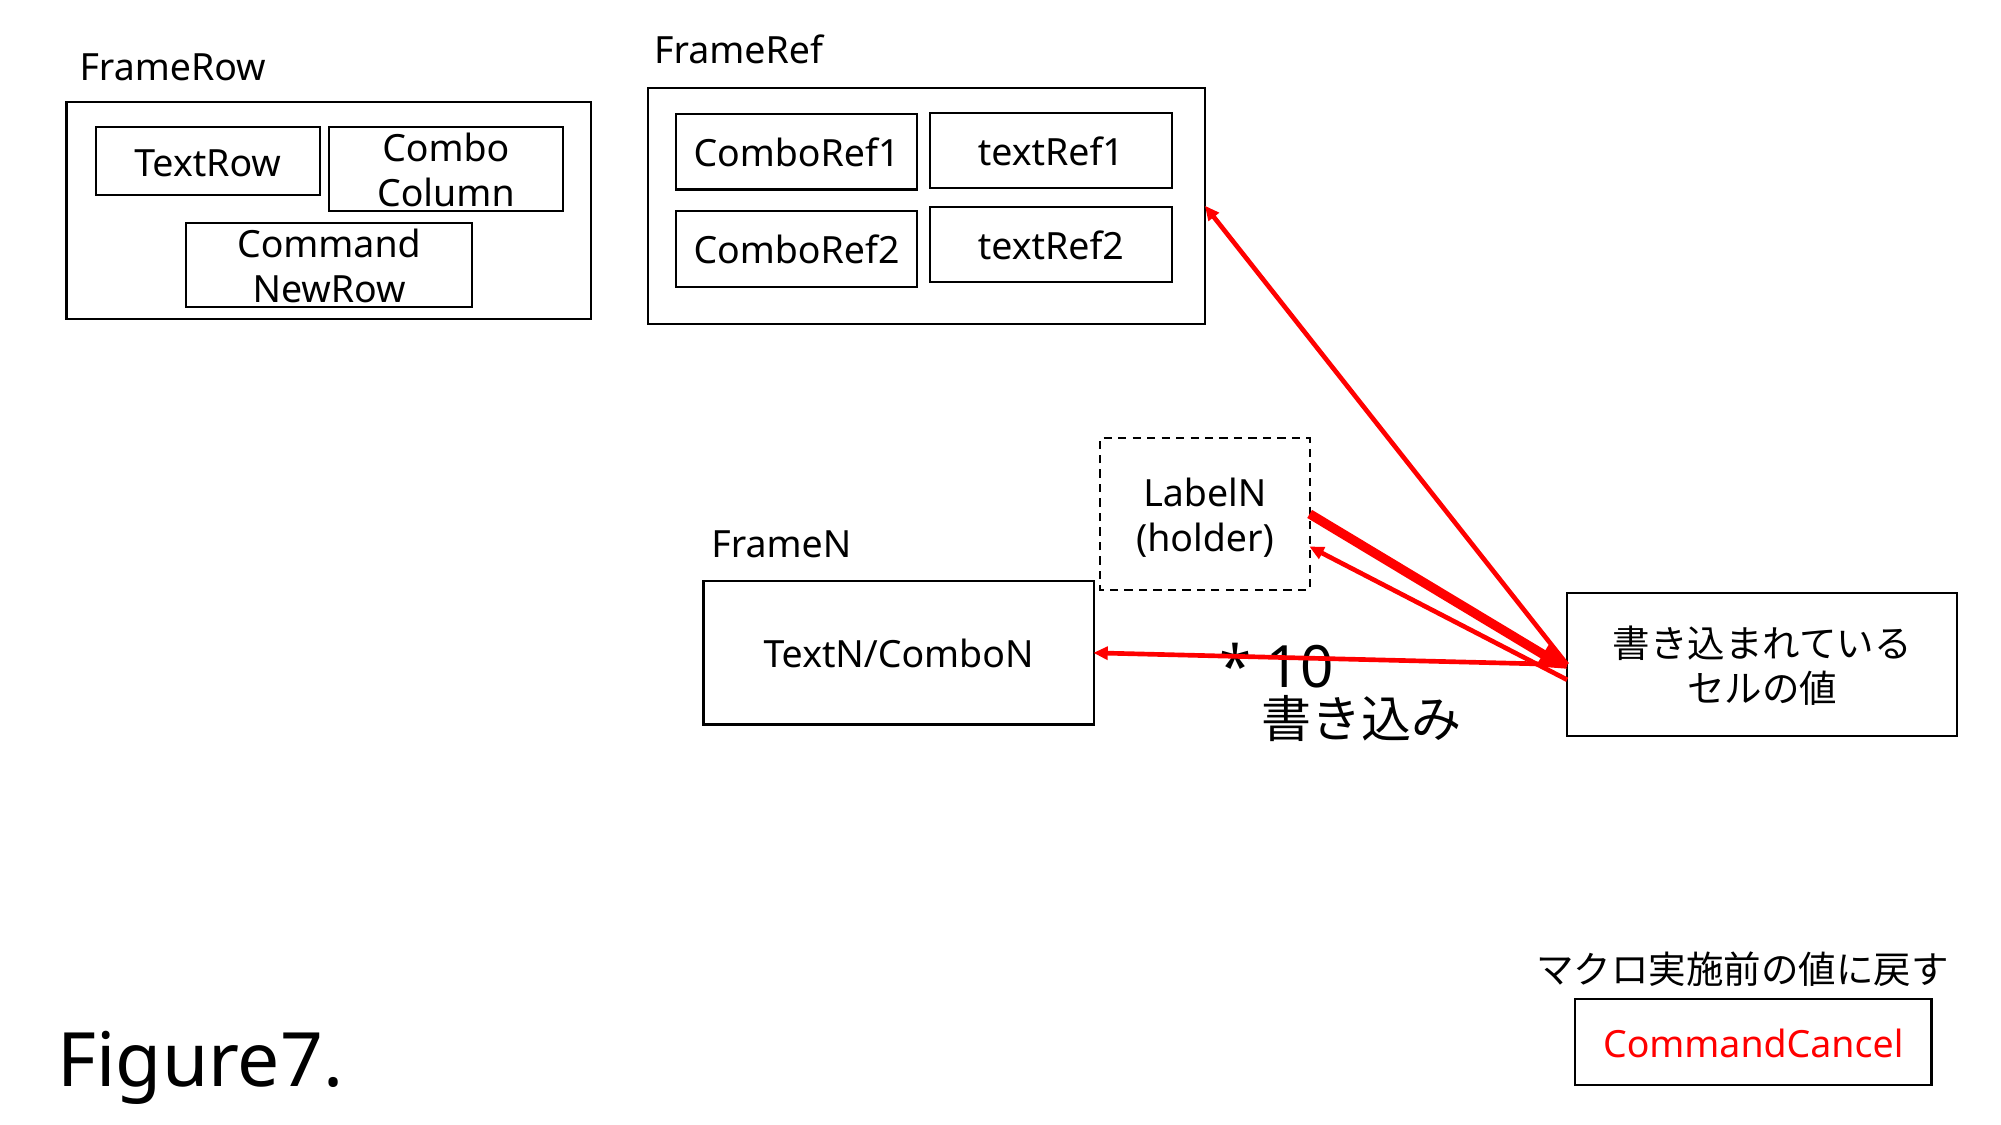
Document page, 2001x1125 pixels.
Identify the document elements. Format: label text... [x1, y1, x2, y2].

text_box [65, 101, 592, 320]
text_box マクロ実施前の値に戻す [1521, 938, 1969, 999]
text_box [1309, 546, 1568, 680]
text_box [1205, 206, 1568, 665]
text_box Combo Column [328, 126, 564, 212]
text_box 書き込み [1246, 679, 1483, 755]
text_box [648, 88, 1206, 325]
text_box * 10 [1205, 665, 1309, 707]
text_box Figure7. [42, 1004, 389, 1109]
text_box FrameRow [64, 35, 325, 140]
text_box CommandCancel [1574, 998, 1933, 1086]
text_box FrameRef [639, 18, 899, 124]
text_box FrameN [696, 513, 956, 618]
text_box TextRow [95, 126, 321, 196]
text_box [1093, 652, 1205, 665]
text_box Command NewRow [185, 222, 473, 308]
text_box LabelN (holder) [1099, 437, 1205, 591]
text_box TextN/ComboN [702, 580, 1095, 726]
text_box 書き込まれている セルの値 [1566, 592, 1958, 737]
